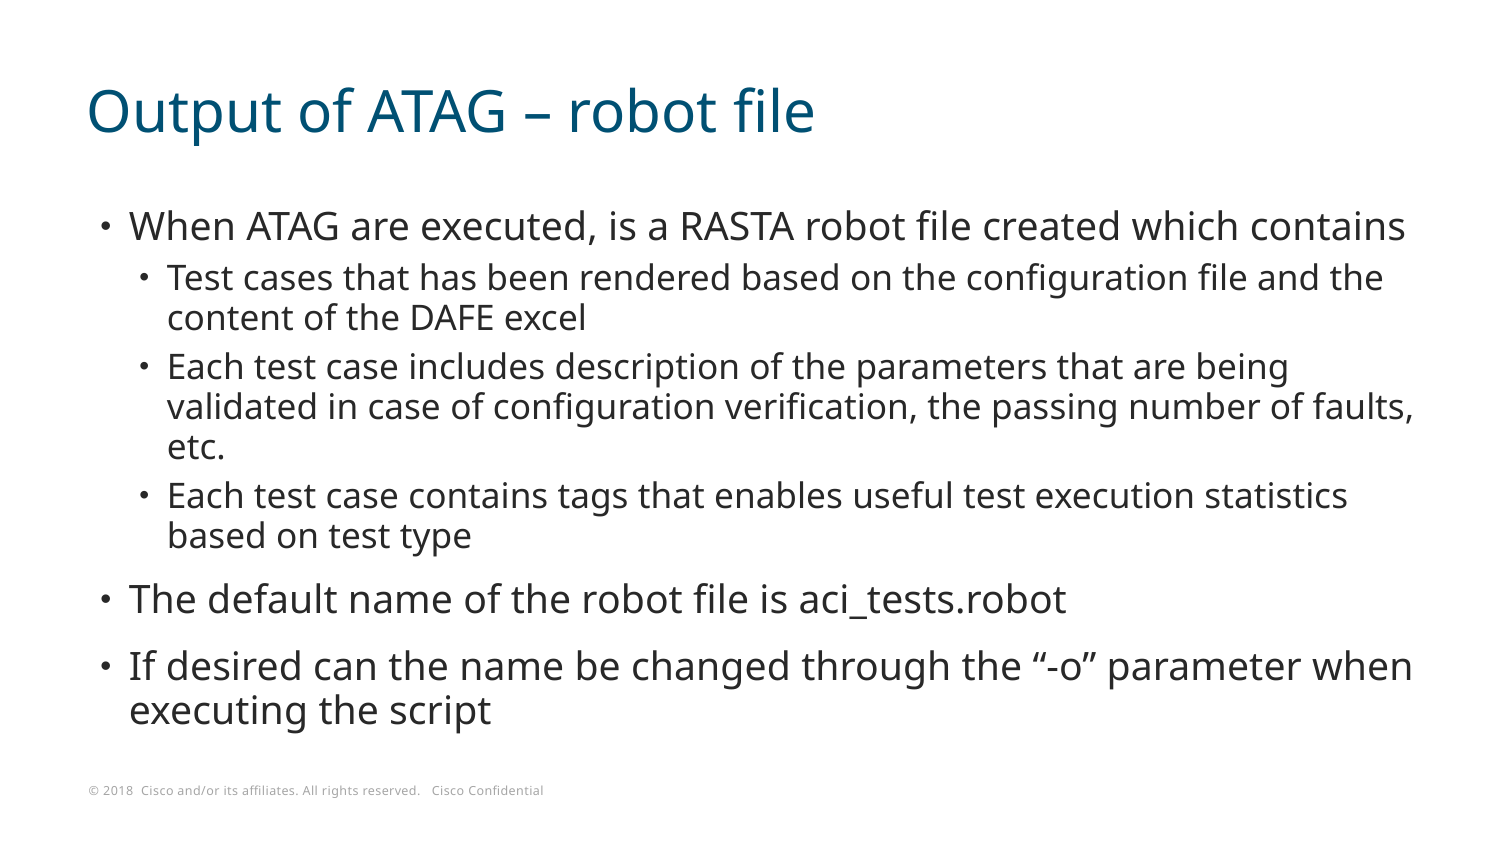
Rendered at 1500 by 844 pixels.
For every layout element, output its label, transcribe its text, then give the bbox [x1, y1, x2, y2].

list When ATAG are executed, is a RASTA robot file created which contains Test cases that has been rendered based on the configuration file and the content of the DAFE excel Each test case includes description of the parameters that are being validated in case of configuration verification, the passing number of faults, etc. Each test case contains tags that enables useful test execution statistics based on test type The default name of the robot file is aci_tests.robot If desired can the name be changed through the “-o” parameter when executing the script [75, 197, 1434, 754]
title Output of ATAG – robot file [71, 55, 1441, 176]
